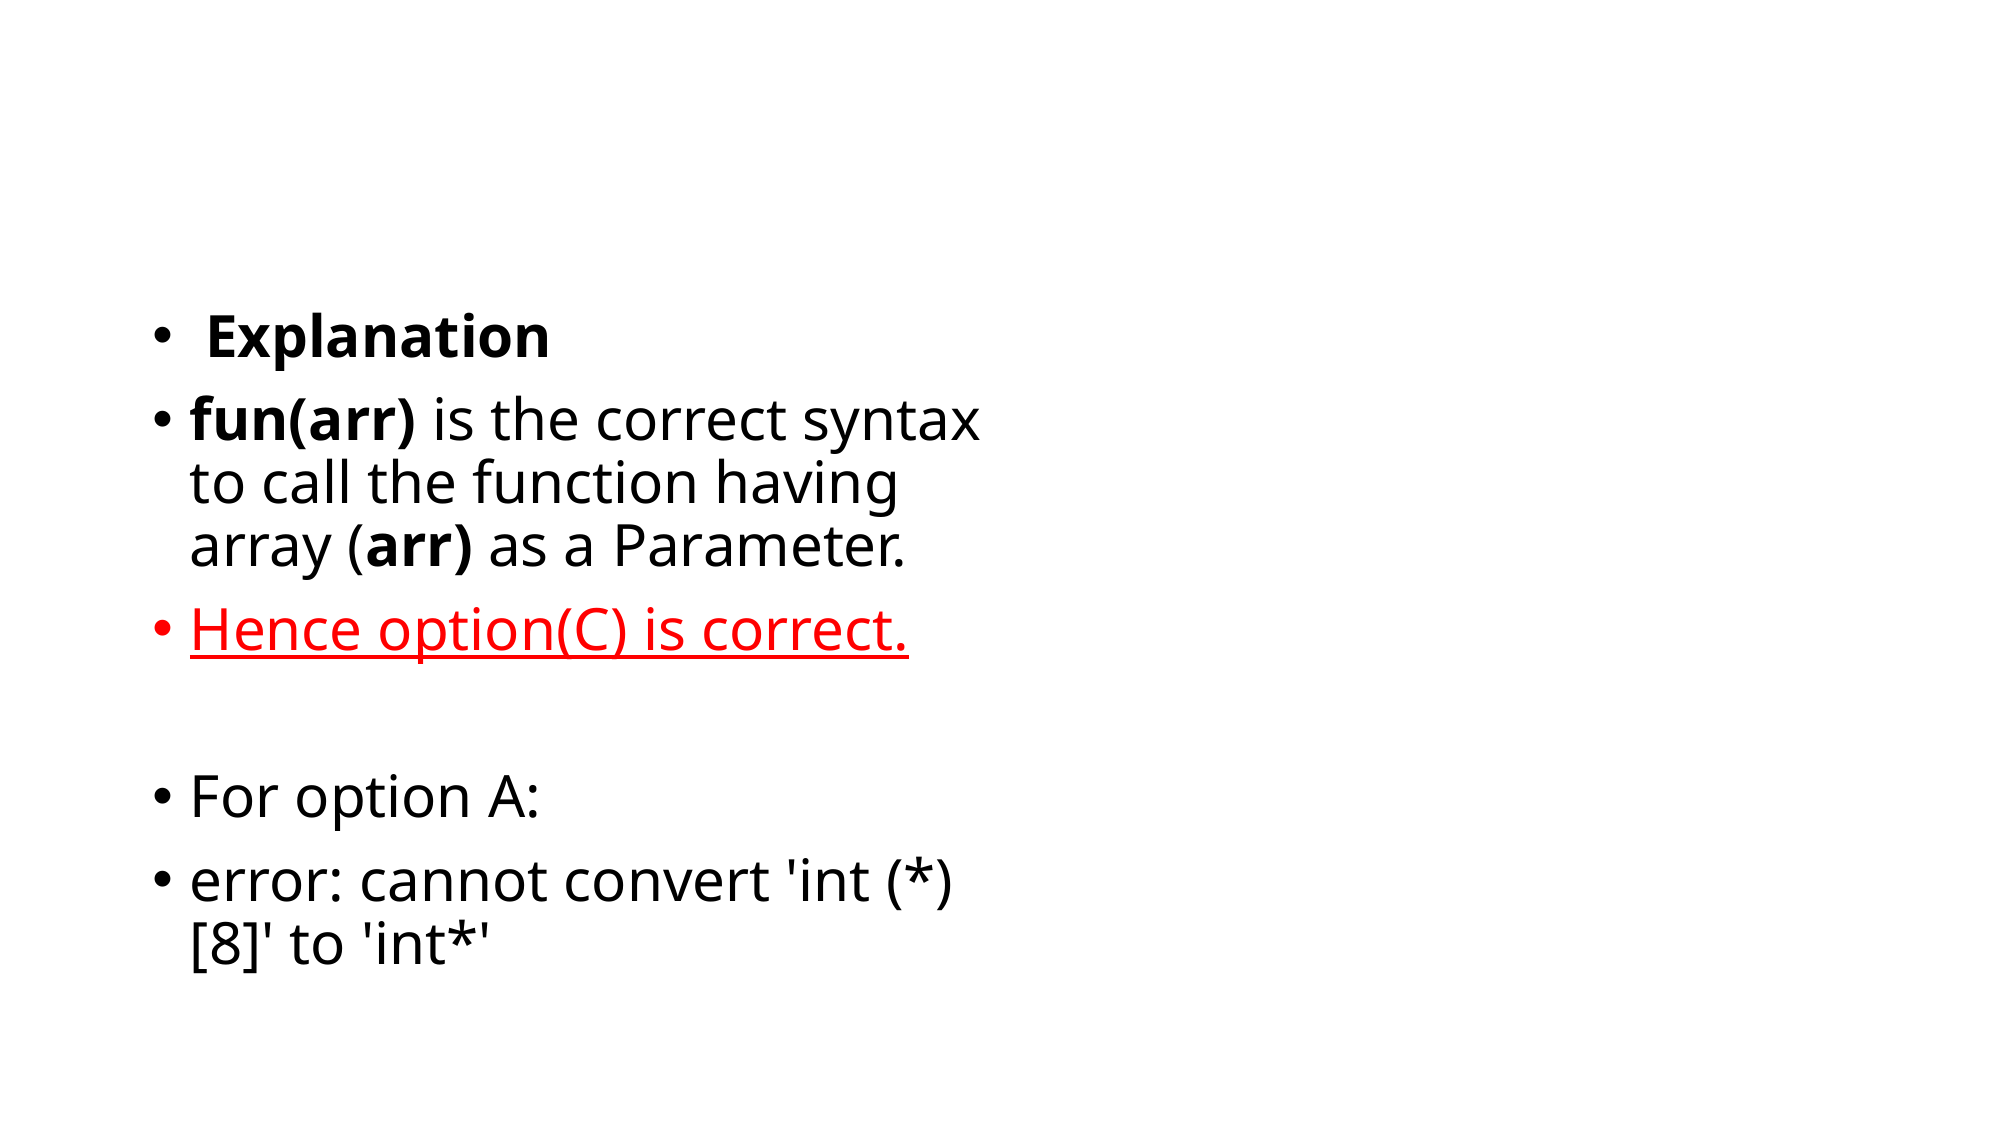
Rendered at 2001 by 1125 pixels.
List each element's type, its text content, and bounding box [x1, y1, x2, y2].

list Explanation fun(arr) is the correct syntax to call the function having array (arr) as a Parameter. Hence option(C) is correct. For option A: error: cannot convert 'int (*)[8]' to 'int*' [137, 299, 1863, 1014]
